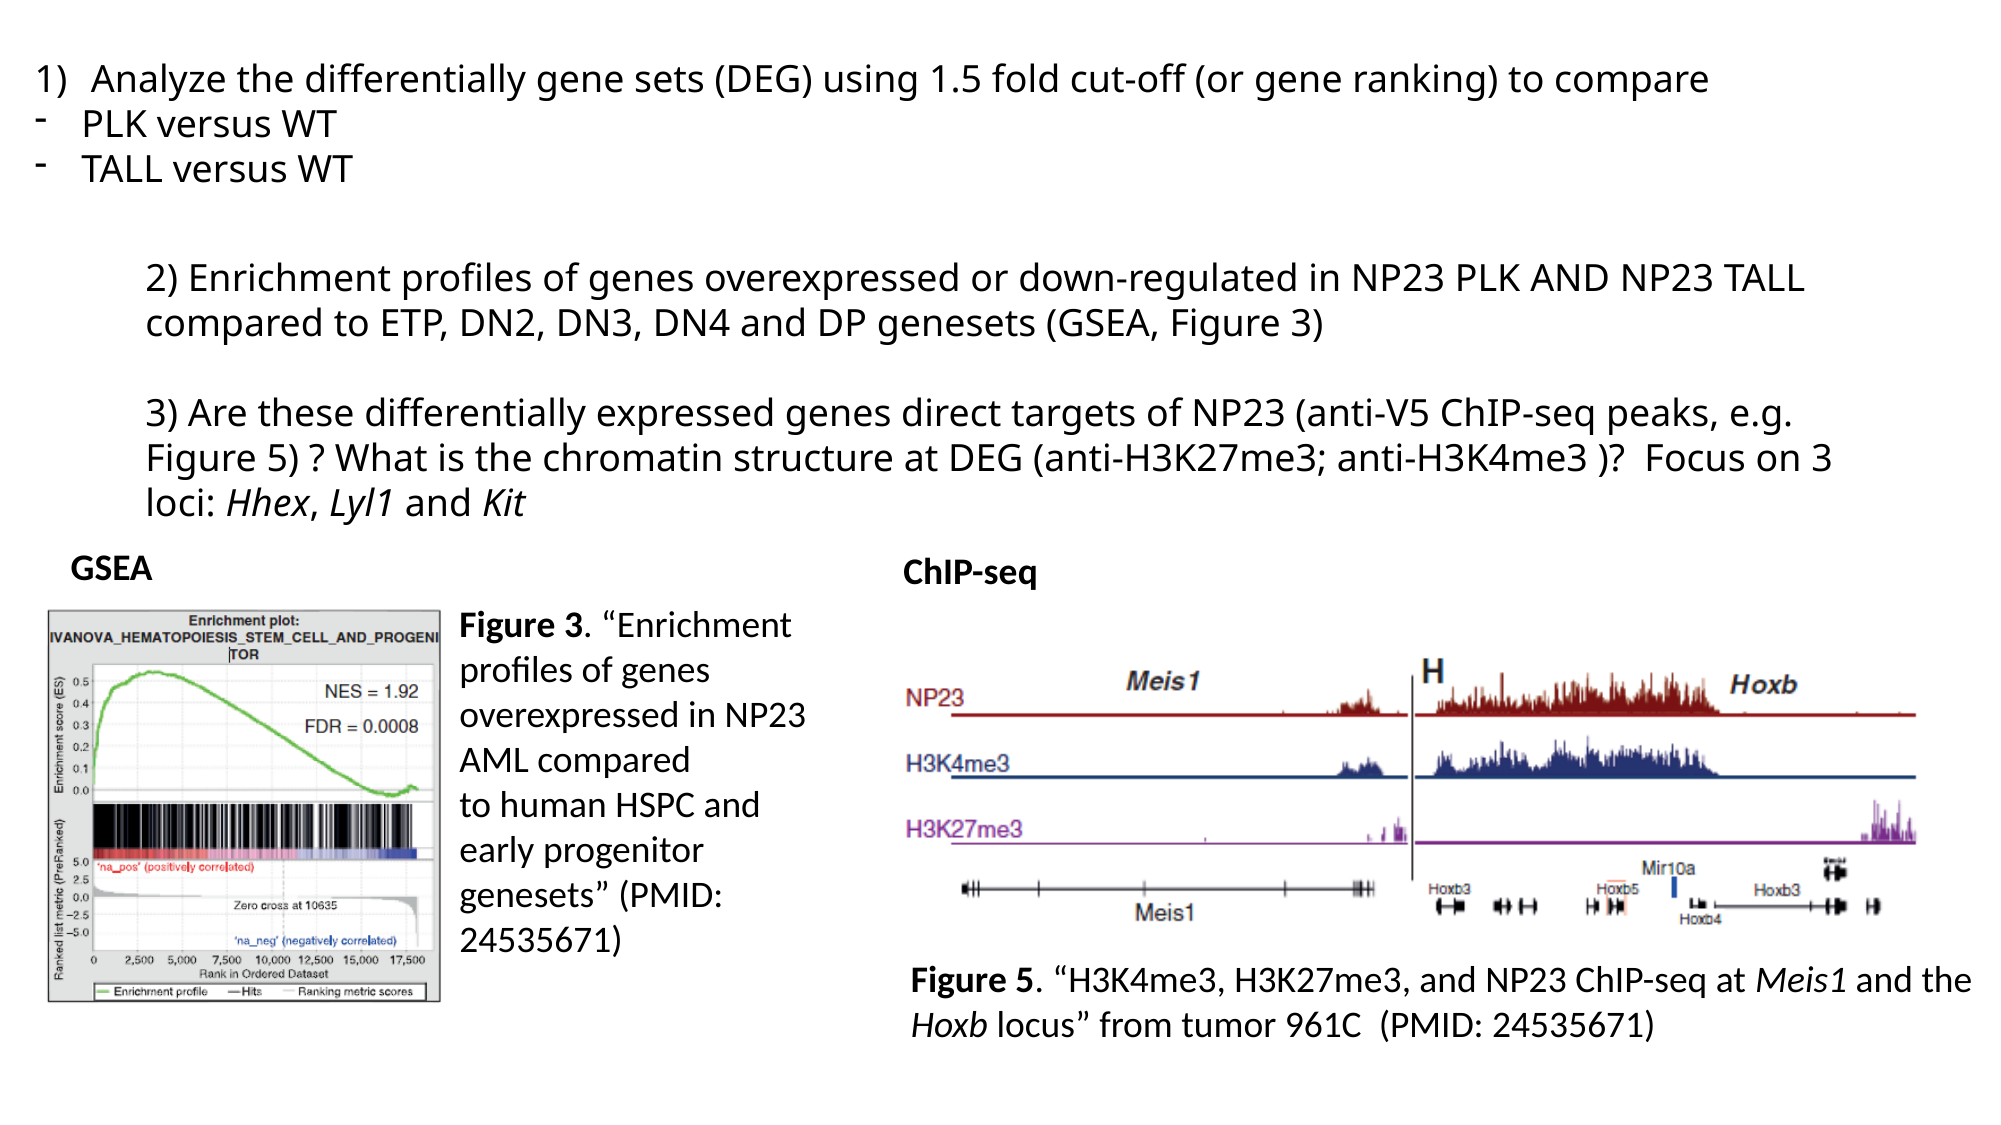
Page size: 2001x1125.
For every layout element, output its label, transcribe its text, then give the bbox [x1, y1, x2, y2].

picture [40, 604, 444, 1011]
text_box Figure 3. “Enrichment profiles of genes overexpressed in NP23 AML compared to human HSPC and early progenitor genesets” (PMID: 24535671) [444, 592, 852, 968]
text_box Analyze the differentially gene sets (DEG) using 1.5 fold cut-off (or gene ranking) to compare PLK versus WT TALL versus WT [19, 47, 1736, 198]
text_box ChIP-seq [888, 539, 1156, 600]
text_box GSEA [55, 535, 324, 596]
text_box 2) Enrichment profiles of genes overexpressed or down-regulated in NP23 PLK AND NP23 TALL compared to ETP, DN2, DN3, DN4 and DP genesets (GSEA, Figure 3) 3) Are these differentially expressed genes direct targets of NP23 (anti-V5 ChIP-seq peaks, e.g. Figure 5) ? What is the chromatin structure at DEG (anti-H3K27me3; anti-H3K4me3 )? Focus on 3 loci: Hhex, Lyl1 and Kit [130, 246, 1881, 531]
picture [879, 625, 1934, 939]
text_box Figure 5. “H3K4me3, H3K27me3, and NP23 ChIP-seq at Meis1 and the Hoxb locus” from tumor 961C (PMID: 24535671) [896, 947, 2000, 1053]
